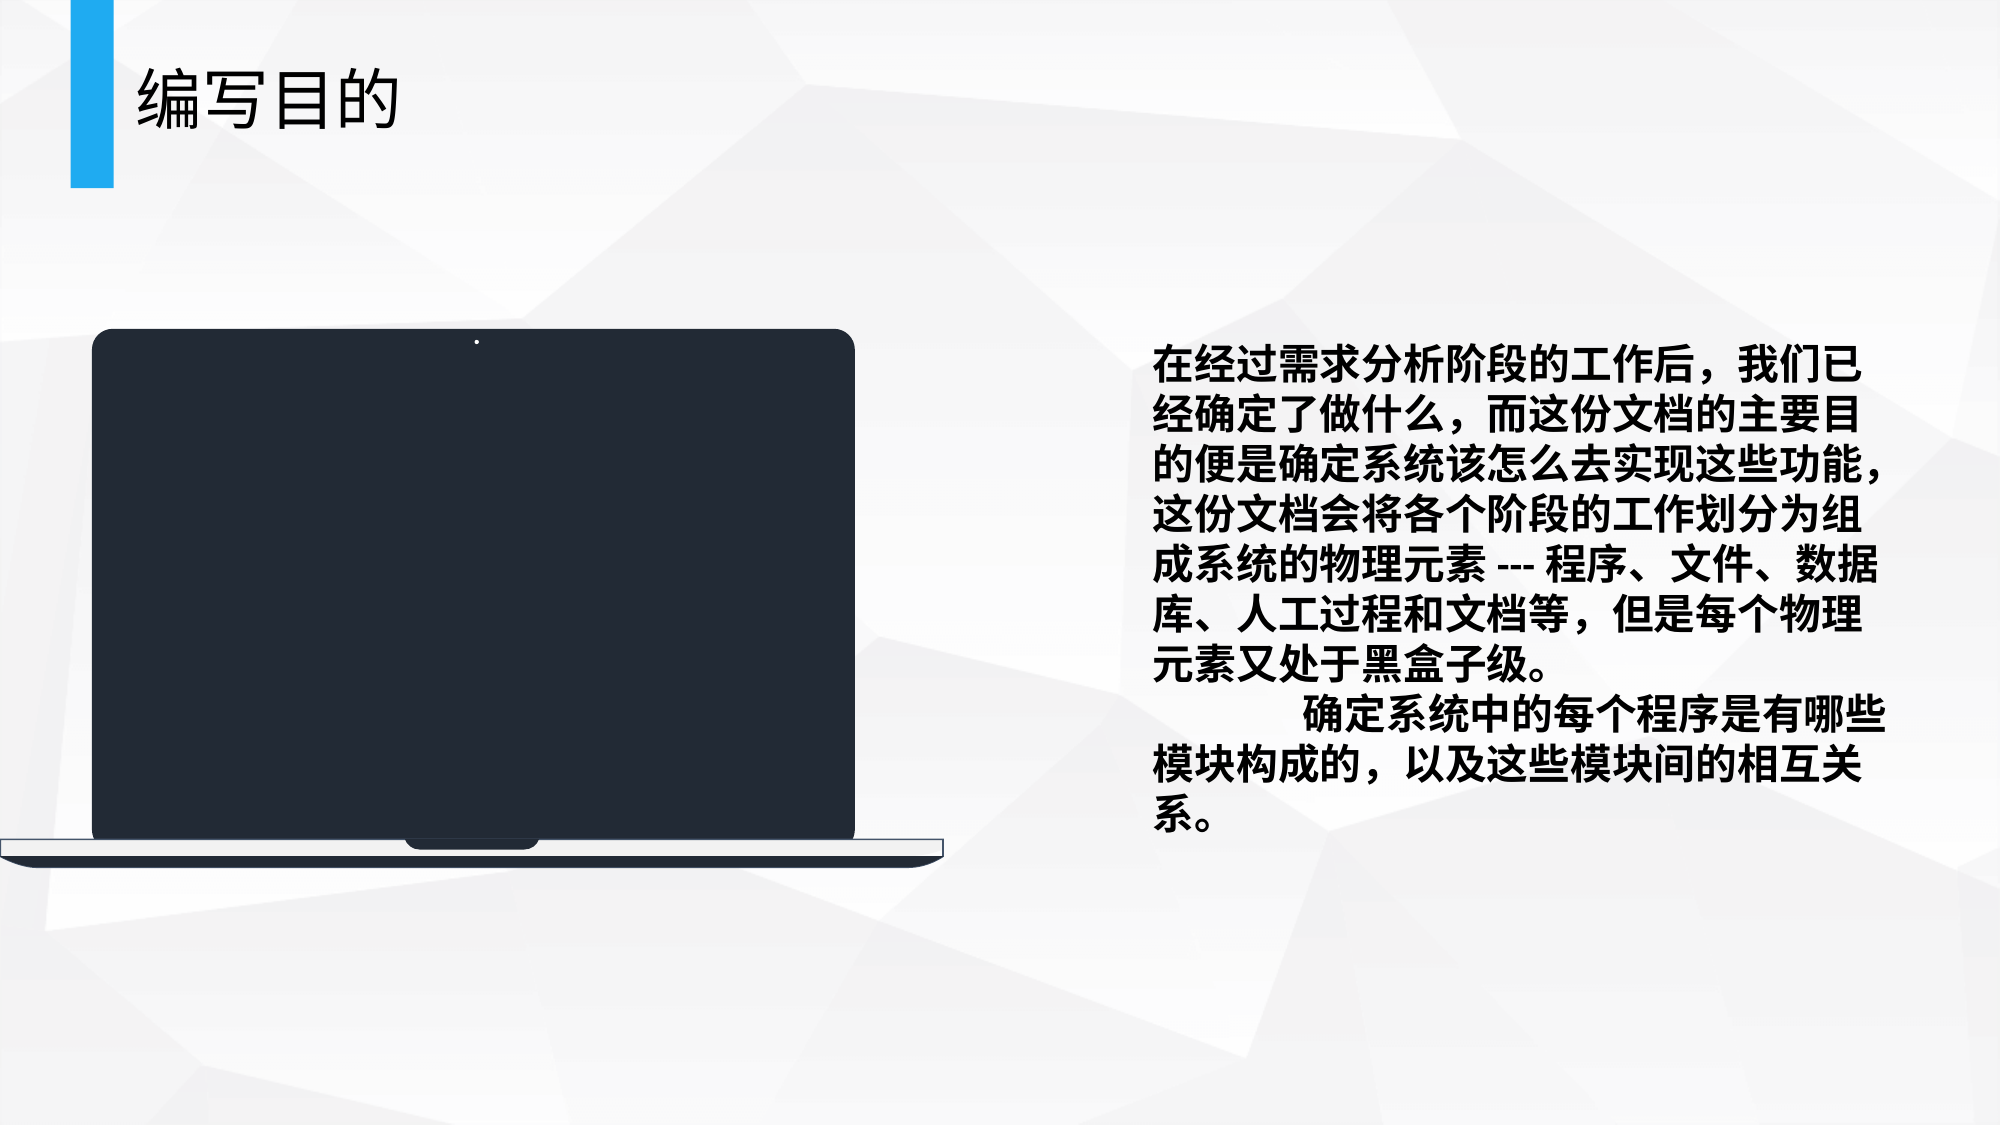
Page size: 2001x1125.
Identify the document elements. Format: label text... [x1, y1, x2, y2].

text_box 在经过需求分析阶段的工作后，我们已经确定了做什么，而这份文档的主要目的便是确定系统该怎么去实现这些功能，这份文档会将各个阶段的工作划分为组成系统的物理元素---程序、文件、数据库、人工过程和文档等，但是每个物理元素又处于黑盒子级。 确定系统中的每个程序是有哪些模块构成的，以及这些模块间的相互关系。 [1138, 330, 1908, 846]
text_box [0, 328, 944, 868]
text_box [70, 0, 522, 189]
picture [0, 0, 2000, 1125]
